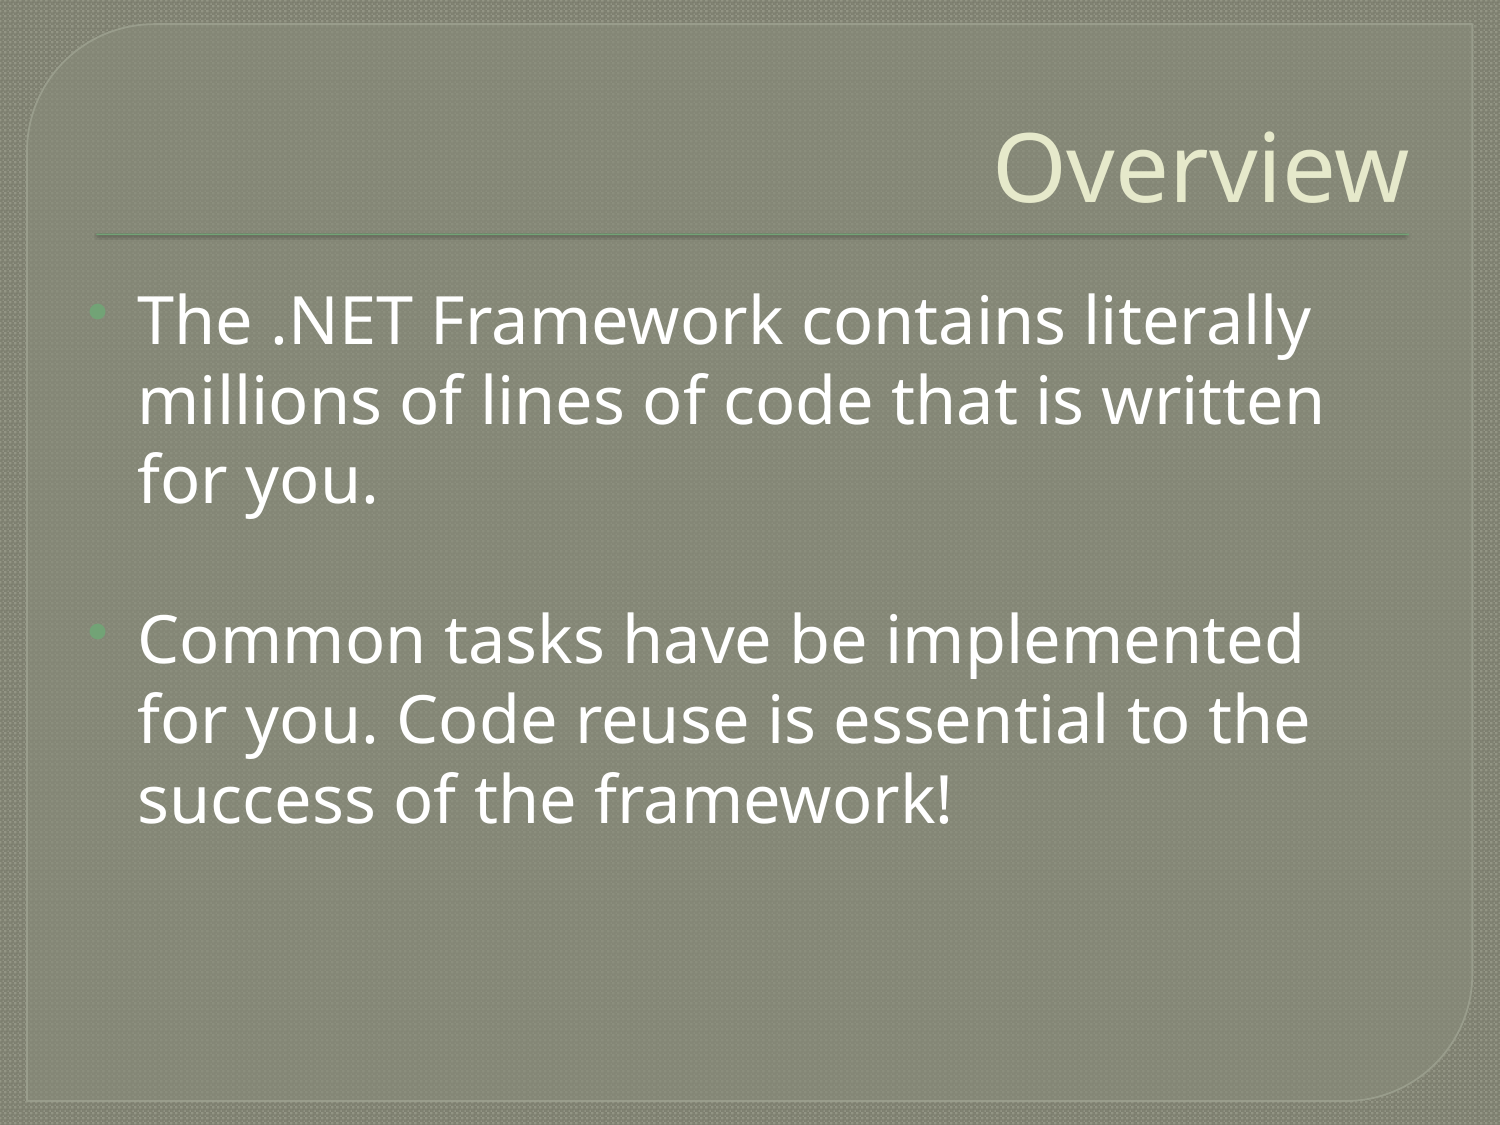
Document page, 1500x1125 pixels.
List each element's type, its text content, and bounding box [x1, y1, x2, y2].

title Overview [75, 41, 1425, 230]
list The .NET Framework contains literally millions of lines of code that is written for you. Common tasks have be implemented for you. Code reuse is essential to the success of the framework! [75, 270, 1425, 1013]
